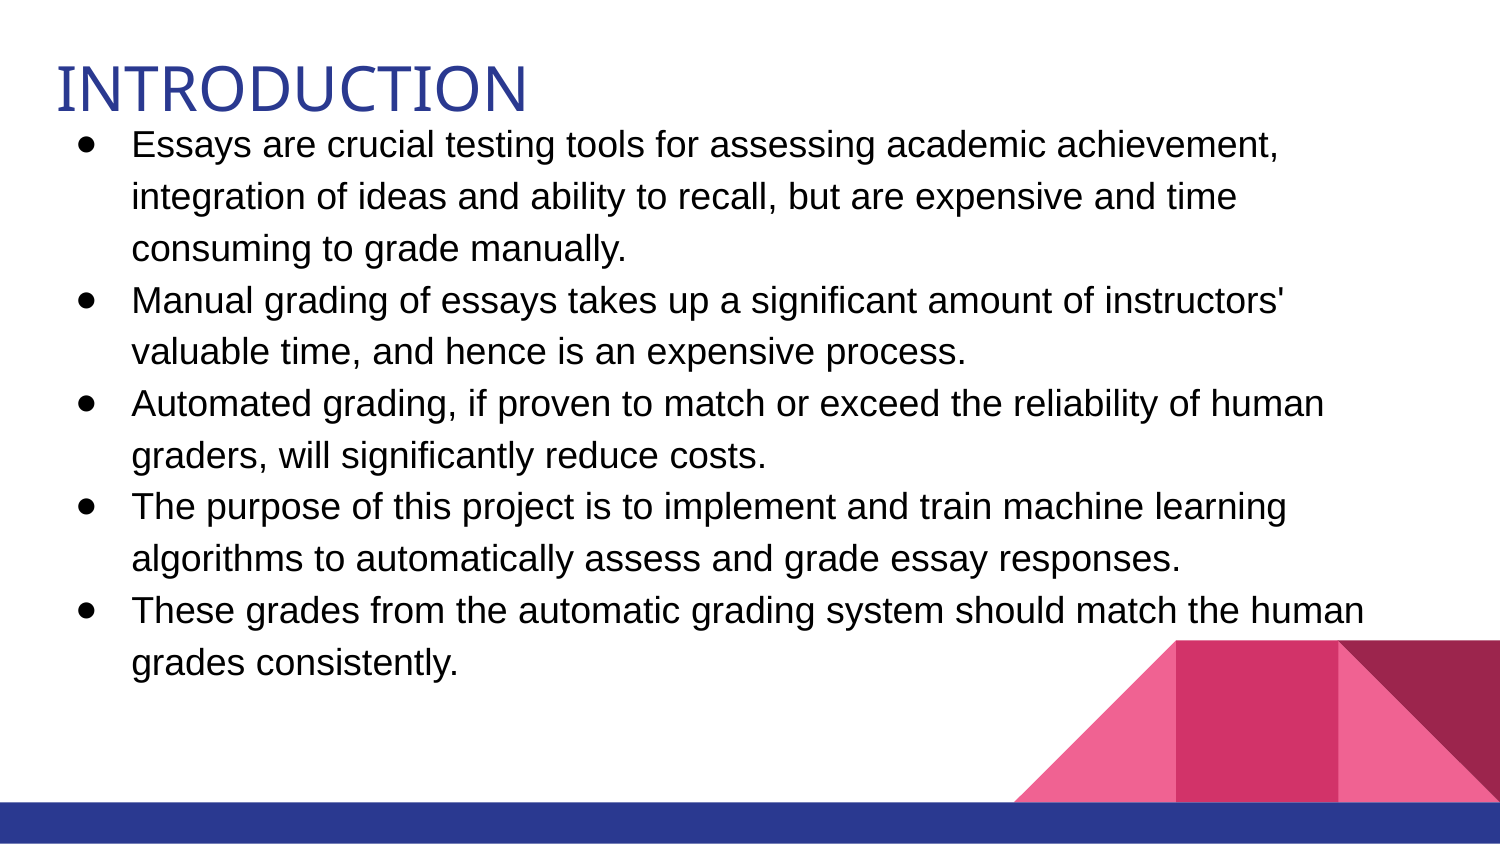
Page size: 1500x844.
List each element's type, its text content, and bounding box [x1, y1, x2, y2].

title INTRODUCTION [41, 33, 1439, 98]
list Essays are crucial testing tools for assessing academic achievement, integration of ideas and ability to recall, but are expensive and time consuming to grade manually. Manual grading of essays takes up a significant amount of instructors' valuable time, and hence is an expensive process. Automated grading, if proven to match or exceed the reliability of human graders, will significantly reduce costs. The purpose of this project is to implement and train machine learning algorithms to automatically assess and grade essay responses. These grades from the automatic grading system should match the human grades consistently. [41, 98, 1439, 746]
